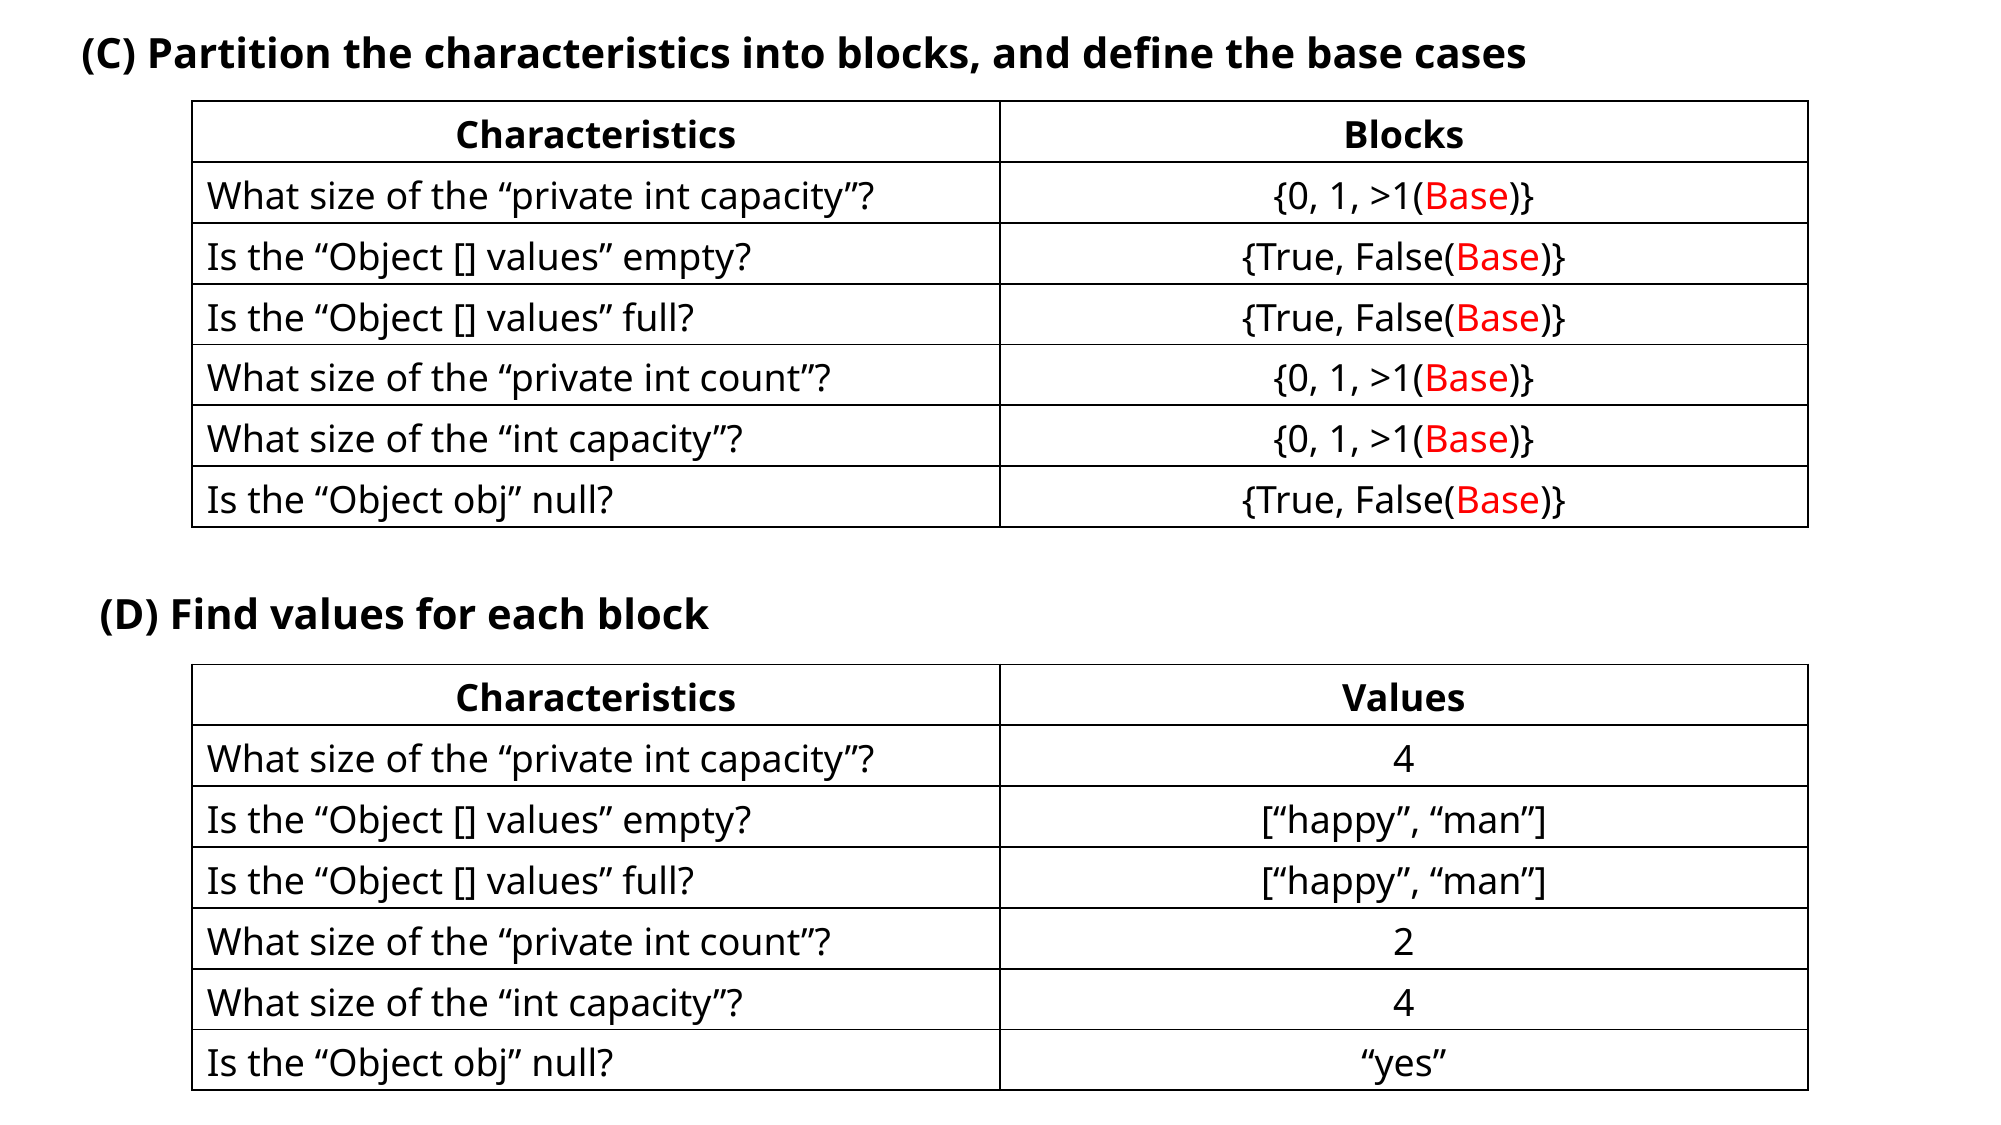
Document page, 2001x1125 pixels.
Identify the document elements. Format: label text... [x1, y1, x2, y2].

table_cell What size of the “private int capacity”? [193, 726, 999, 785]
table_cell 2 [1001, 909, 1807, 968]
table_cell “yes” [1001, 1030, 1807, 1089]
table_cell 4 [1001, 726, 1807, 785]
table_cell {0, 1, >1(Base)} [1001, 163, 1807, 222]
text_box (C) Partition the characteristics into blocks, and define the base cases [66, 19, 1543, 85]
table_cell What size of the “private int count”? [193, 345, 999, 404]
table_cell Is the “Object [] values” empty? [193, 787, 999, 846]
table_cell Is the “Object [] values” full? [193, 848, 999, 907]
table_cell Is the “Object [] values” empty? [193, 224, 999, 283]
table_cell {0, 1, >1(Base)} [1001, 406, 1807, 465]
table_cell Is the “Object obj” null? [193, 1030, 999, 1089]
table_cell What size of the “private int count”? [193, 909, 999, 968]
table_cell {0, 1, >1(Base)} [1001, 345, 1807, 404]
text_box (D) Find values for each block [84, 580, 725, 646]
table_cell Is the “Object obj” null? [193, 467, 999, 526]
table_cell {True, False(Base)} [1001, 285, 1807, 344]
table_cell What size of the “int capacity”? [193, 406, 999, 465]
table_header Values [1001, 665, 1807, 724]
table_header Blocks [1001, 102, 1807, 161]
table_cell Is the “Object [] values” full? [193, 285, 999, 344]
table_header Characteristics [193, 665, 999, 724]
table_cell 4 [1001, 970, 1807, 1029]
table_cell [“happy”, “man”] [1001, 787, 1807, 846]
table_cell {True, False(Base)} [1001, 224, 1807, 283]
table_cell What size of the “private int capacity”? [193, 163, 999, 222]
table_header Characteristics [193, 102, 999, 161]
table_cell [“happy”, “man”] [1001, 848, 1807, 907]
table_cell {True, False(Base)} [1001, 467, 1807, 526]
table_cell What size of the “int capacity”? [193, 970, 999, 1029]
